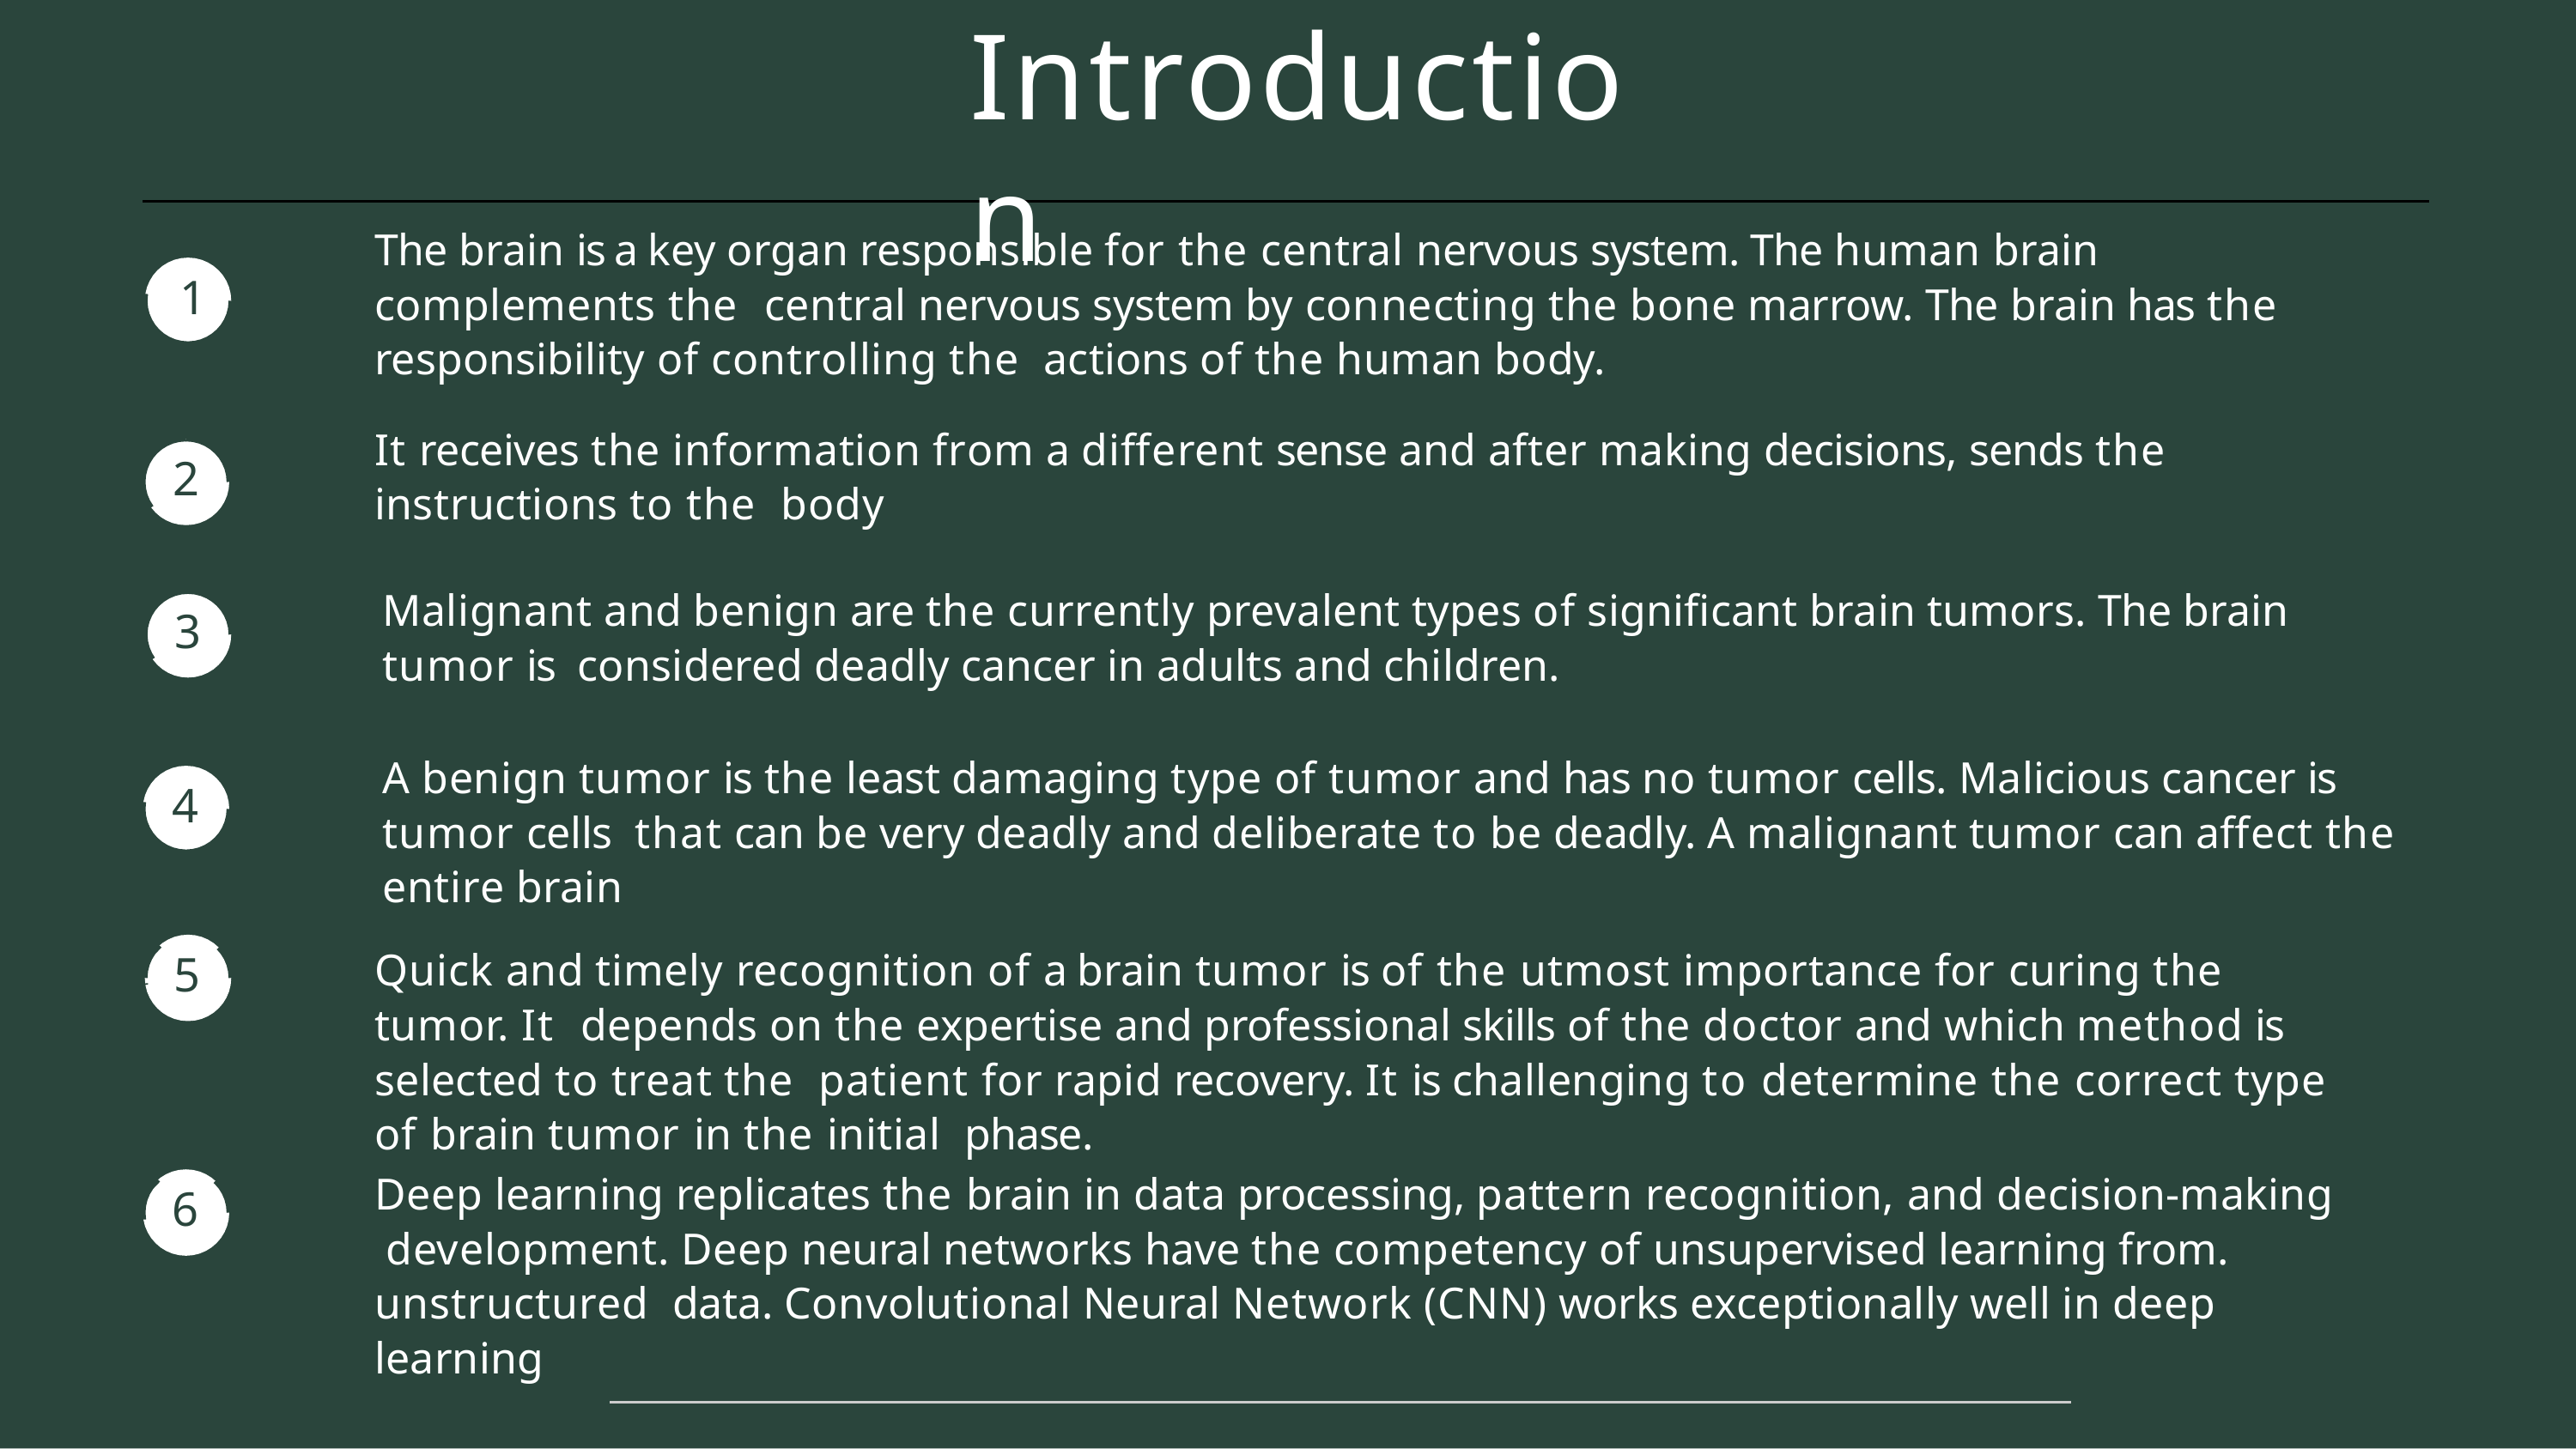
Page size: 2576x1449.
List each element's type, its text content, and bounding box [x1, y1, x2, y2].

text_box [142, 588, 234, 678]
text_box A benign tumor is the least damaging type of tumor and has no tumor cells. Malicious cancer is tumor cells that can be very deadly and deliberate to be deadly. A malignant tumor can affect the entire brain Quick and timely recognition of a brain tumor is of the utmost importance for curing the tumor. It depends on the expertise and professional skills of the doctor and which method is selected to treat the patient for rapid recovery. It is challenging to determine the correct type of brain tumor in the initial phase. [373, 746, 2397, 1159]
text_box Deep learning replicates the brain in data processing, pattern recognition, and decision-making development. Deep neural networks have the competency of unsupervised learning from. unstructured data. Convolutional Neural Network (CNN) works exceptionally well in deep learning [373, 1161, 2342, 1383]
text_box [142, 257, 234, 348]
title Introduction [968, 0, 1633, 218]
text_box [139, 765, 233, 856]
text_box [139, 435, 233, 526]
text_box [142, 934, 234, 1022]
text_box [139, 1168, 233, 1257]
text_box Malignant and benign are the currently prevalent types of significant brain tumors. The brain tumor is considered deadly cancer in adults and children. [380, 578, 2299, 690]
list The brain is a key organ responsible for the central nervous system. The human brain complements the central nervous system by connecting the bone marrow. The brain has the responsibility of controlling the actions of the human body. It receives the information from a different sense and after making decisions, sends the instructions to the body [197, 218, 2379, 1048]
